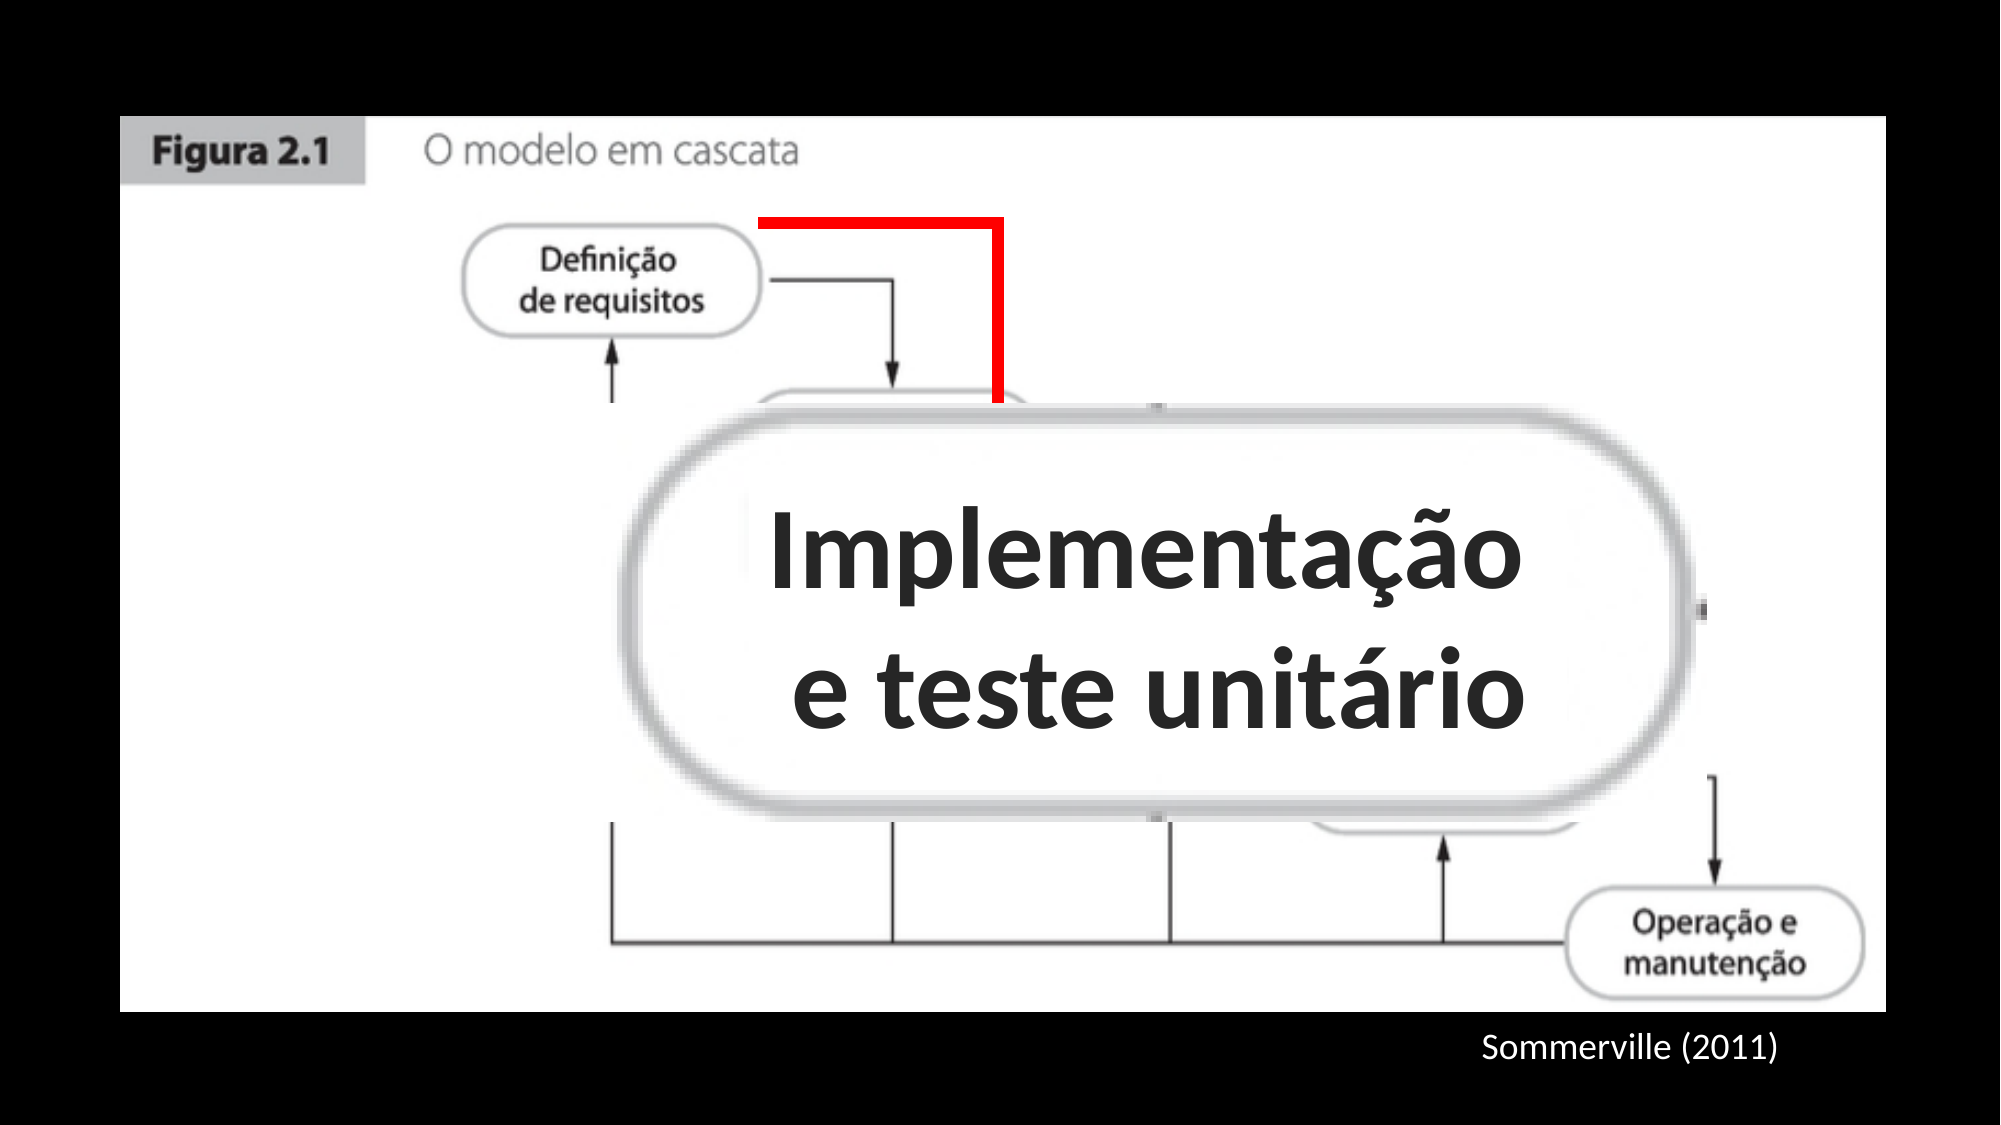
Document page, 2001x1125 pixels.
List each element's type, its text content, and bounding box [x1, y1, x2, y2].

picture [120, 116, 1886, 1012]
text_box Sommerville (2011) [1466, 1015, 1795, 1075]
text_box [758, 222, 1519, 403]
